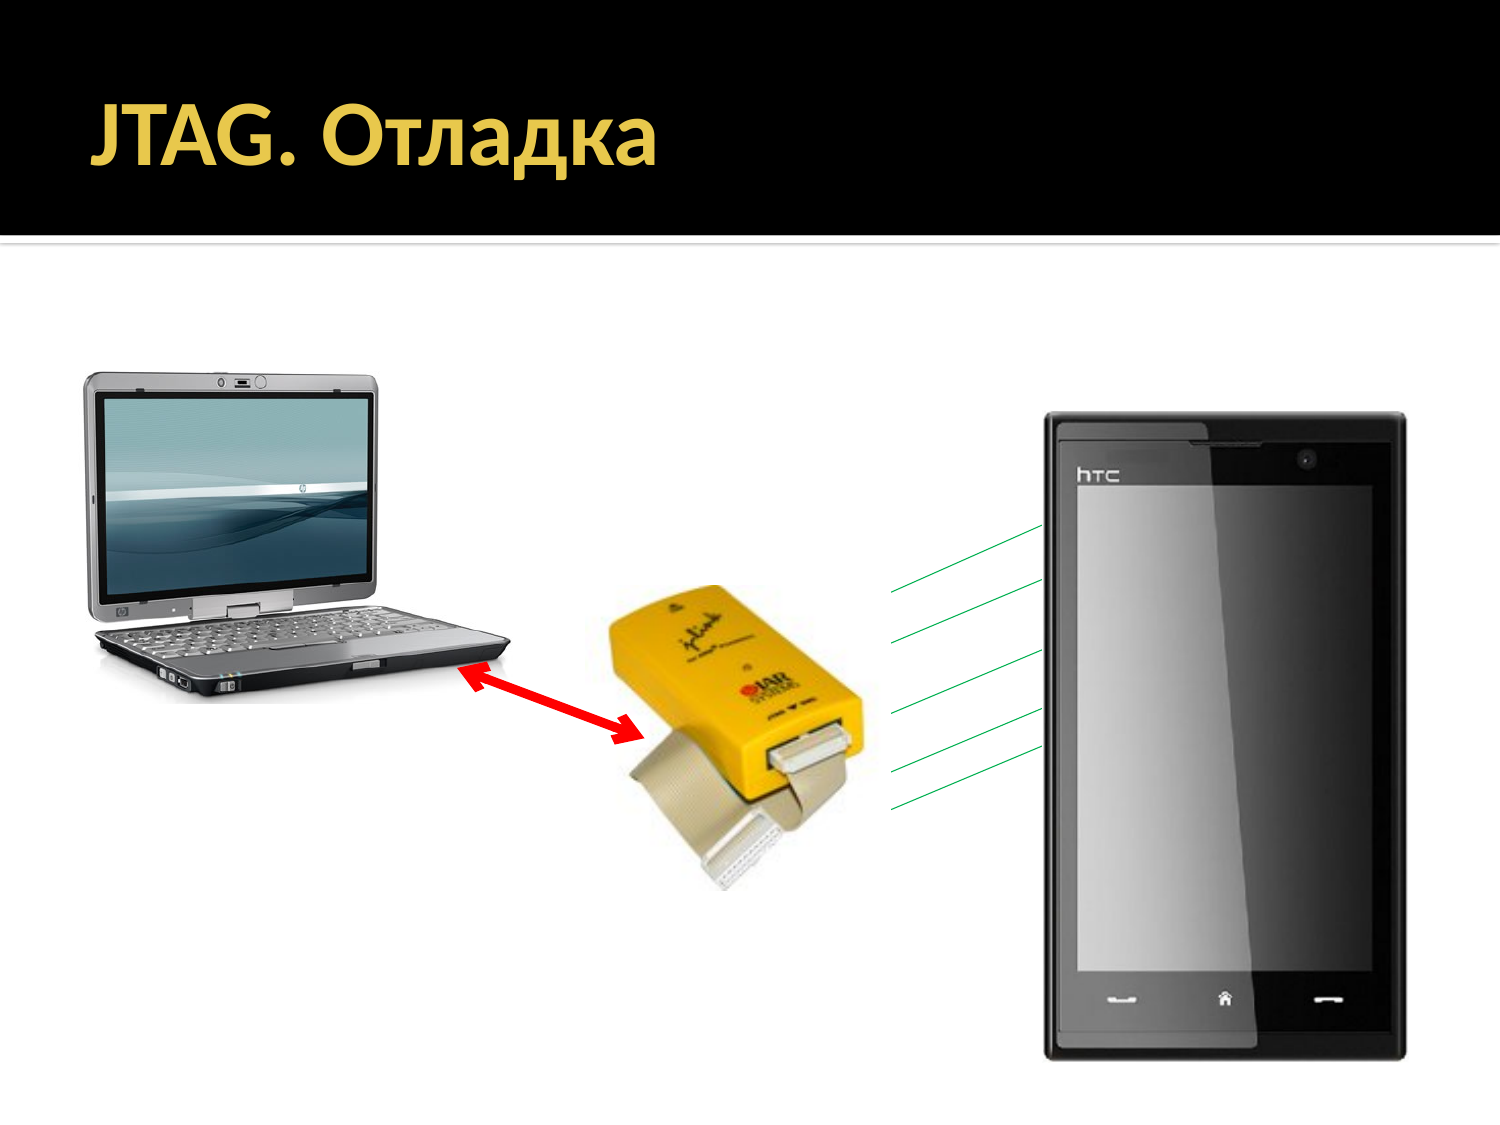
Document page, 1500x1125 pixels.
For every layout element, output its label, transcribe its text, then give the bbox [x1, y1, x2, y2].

title JTAG. Отладка [75, 25, 1425, 231]
picture [70, 363, 517, 704]
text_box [456, 667, 645, 739]
picture [1042, 410, 1409, 1063]
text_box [773, 503, 1037, 645]
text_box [896, 706, 1037, 879]
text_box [896, 653, 1037, 701]
picture [585, 585, 891, 891]
